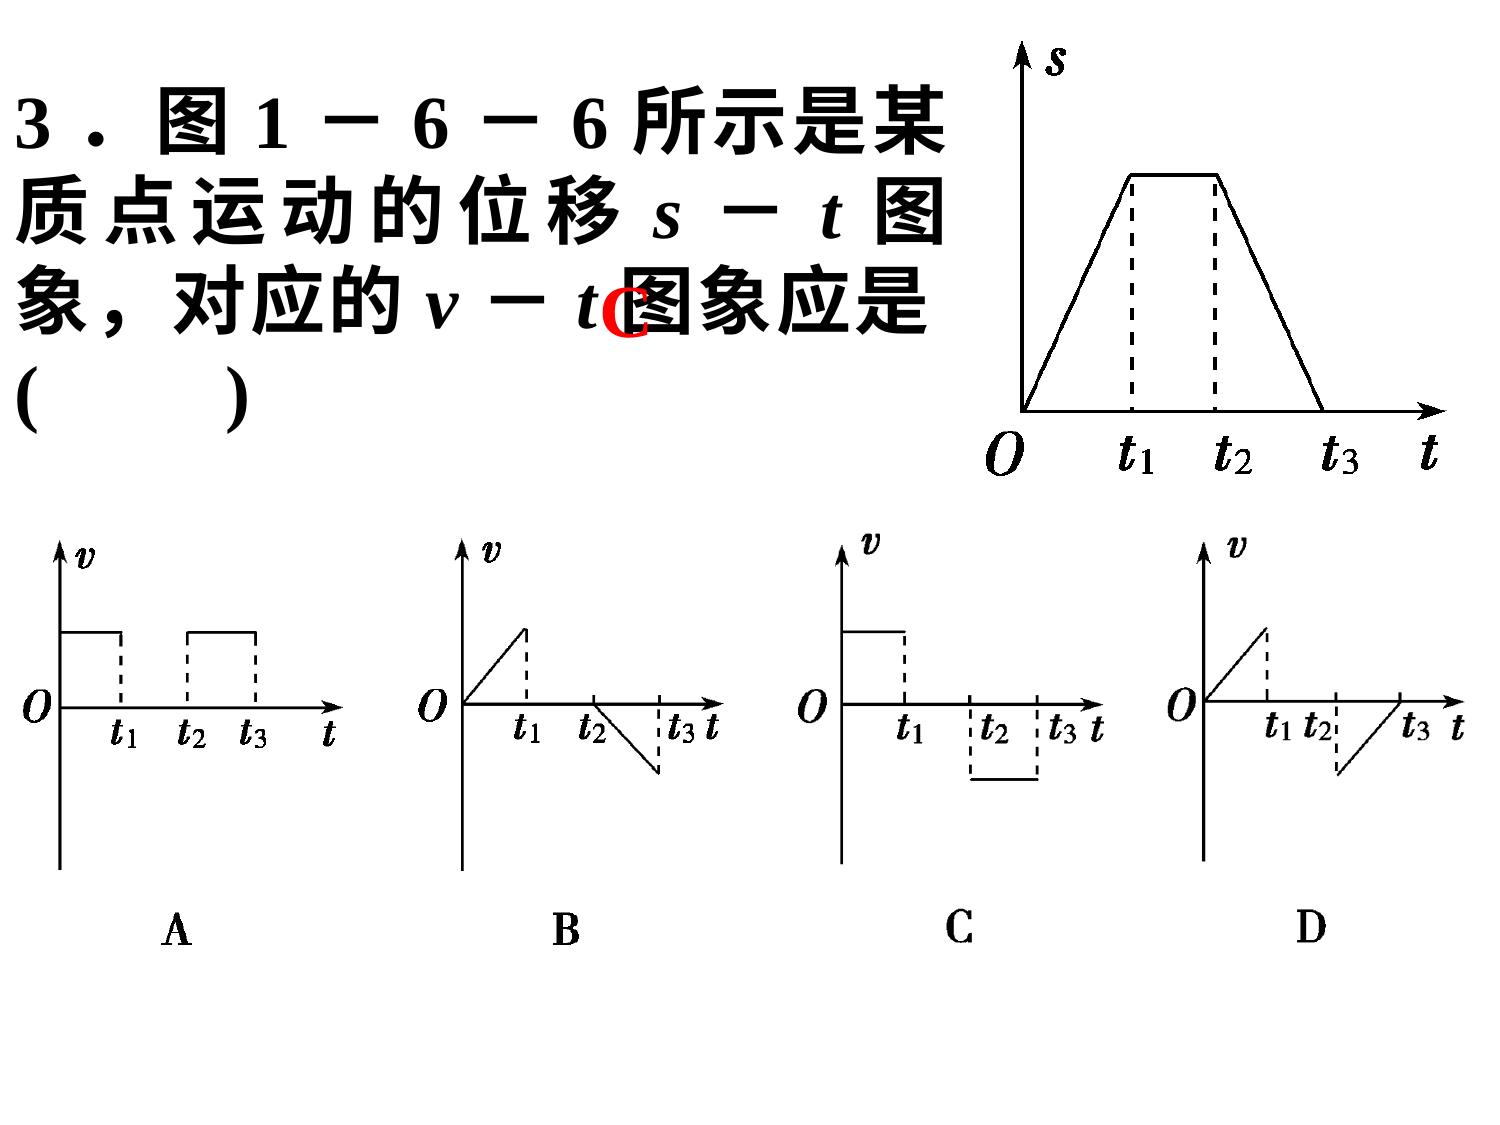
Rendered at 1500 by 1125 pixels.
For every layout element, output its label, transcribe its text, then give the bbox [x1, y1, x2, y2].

text_box 3．图1－6－6所示是某质点运动的位移s－t图象，对应的v－t图象应是( ) [0, 66, 963, 569]
text_box C [584, 255, 668, 361]
picture [17, 526, 1477, 964]
picture [974, 24, 1459, 492]
